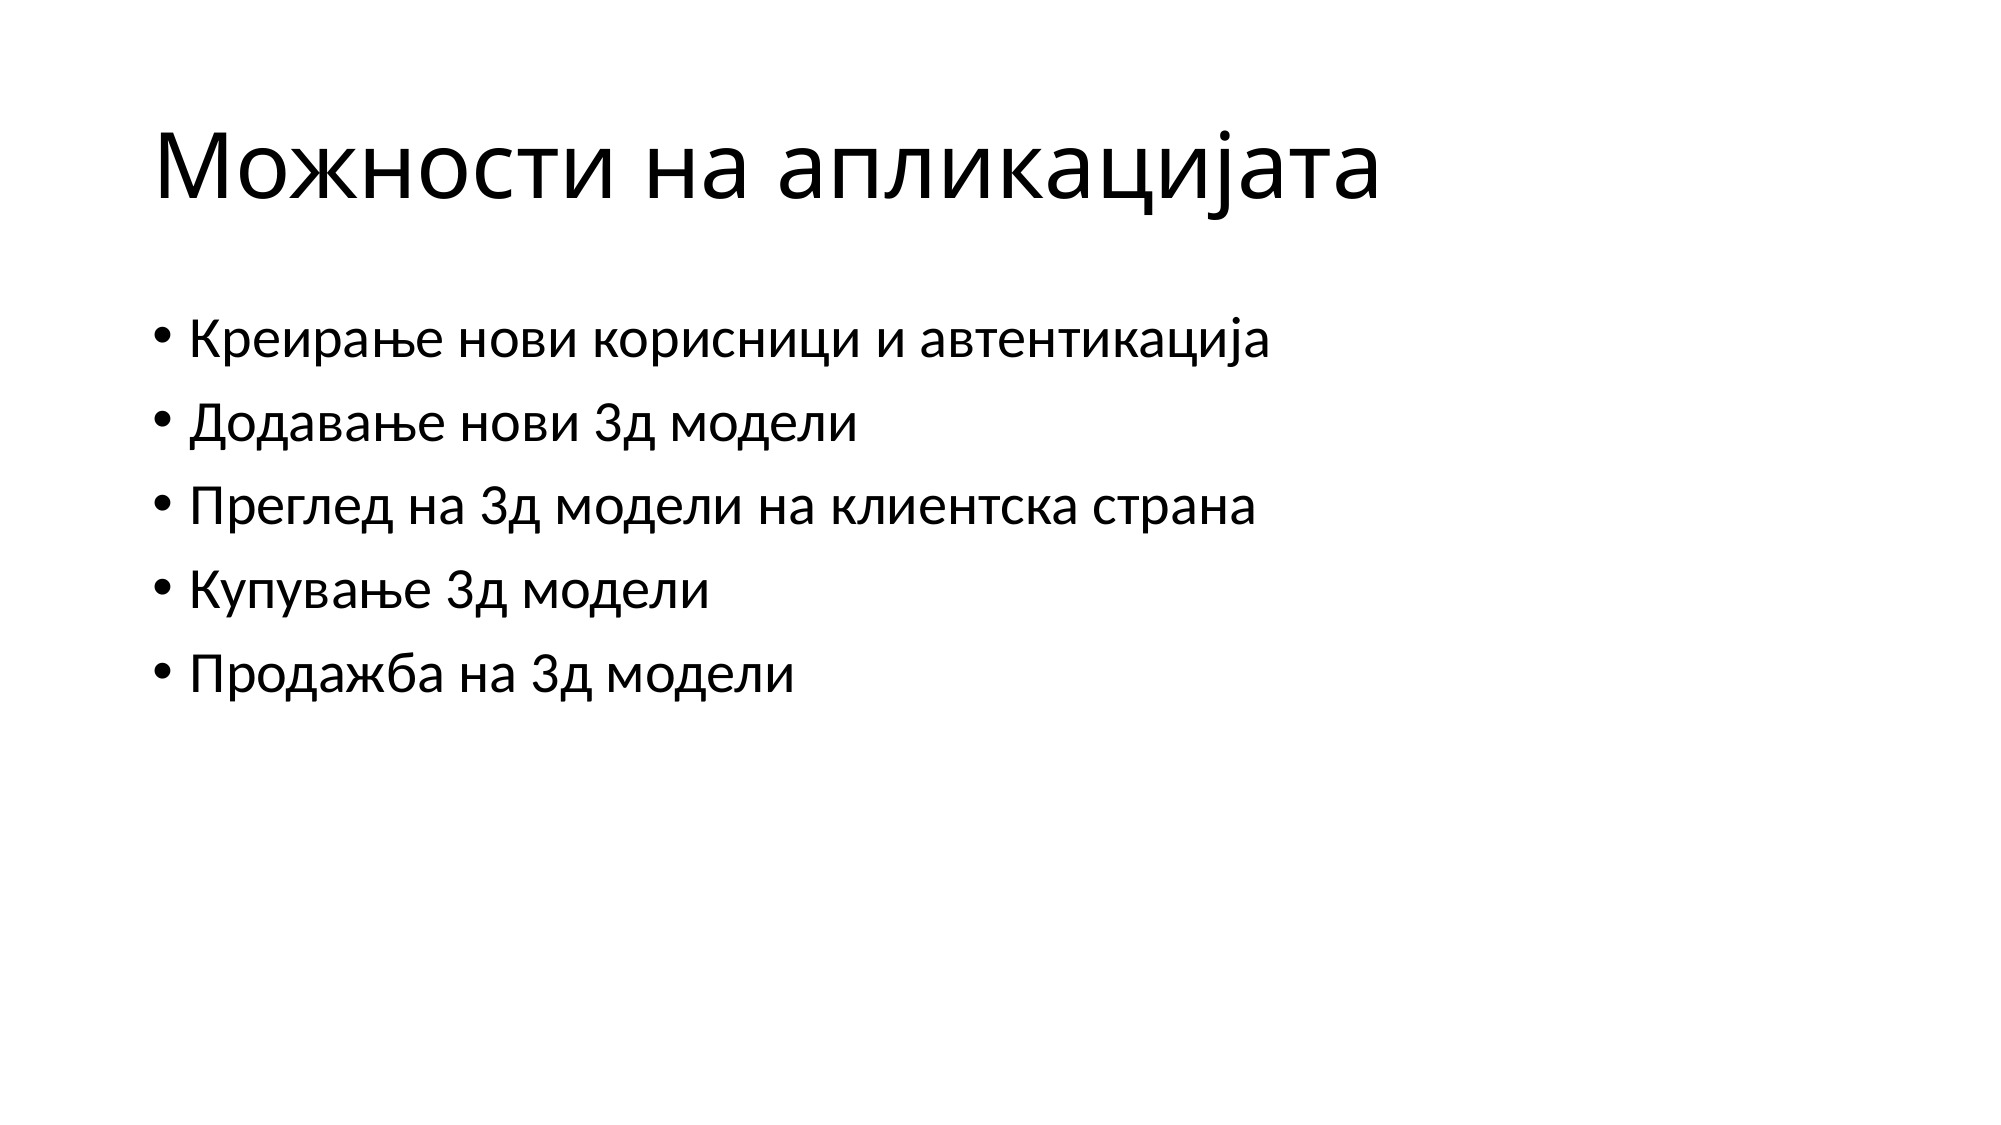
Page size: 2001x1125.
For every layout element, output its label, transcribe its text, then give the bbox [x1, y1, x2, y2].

title Можности на апликацијата [137, 59, 1863, 278]
list Креирање нови корисници и автентикација Додавање нови 3д модели Преглед на 3д модели на клиентска страна Купување 3д модели Продажба на 3д модели [137, 299, 1863, 1014]
